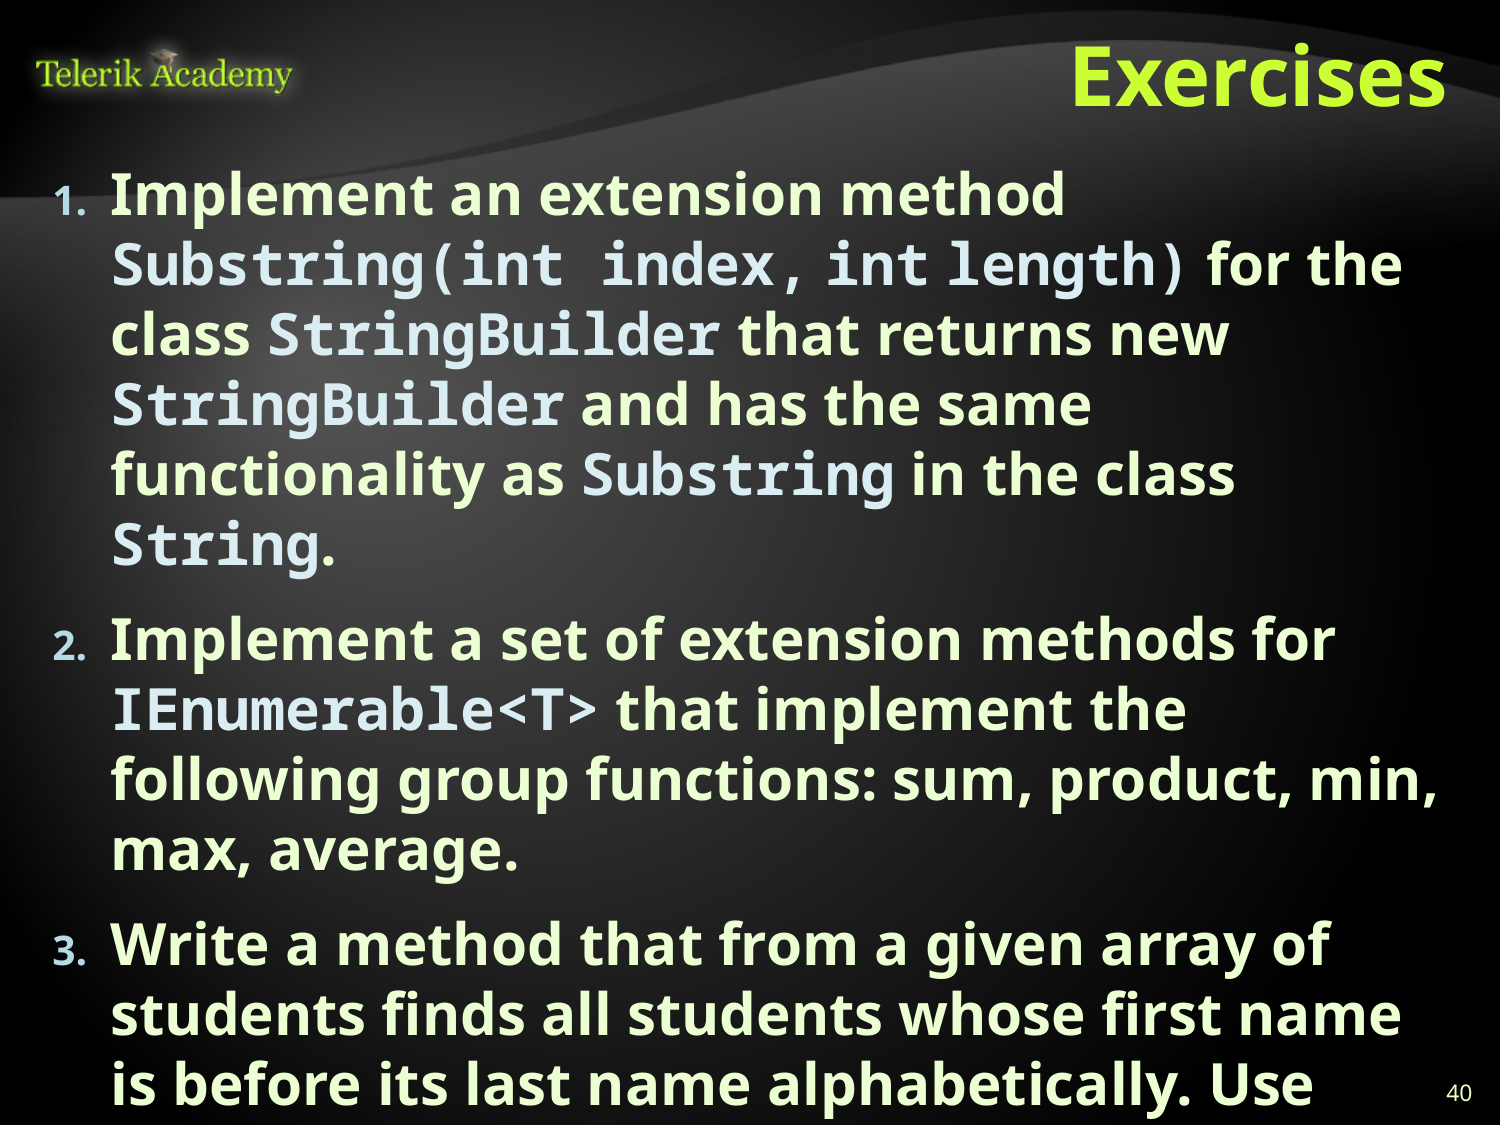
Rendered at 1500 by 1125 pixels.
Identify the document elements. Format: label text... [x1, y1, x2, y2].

list Implement an extension method Substring(int index, int length) for the class StringBuilder that returns new StringBuilder and has the same functionality as Substring in the class String. Implement a set of extension methods for IEnumerable<T> that implement the following group functions: sum, product, min, max, average. Write a method that from a given array of students finds all students whose first name is before its last name alphabetically. Use LINQ query operators. Write a LINQ query that finds the first name and last name of all students with age between 18 and 24. [37, 149, 1463, 1100]
picture [0, 0, 1500, 1125]
slide_number 40 [1412, 1074, 1488, 1113]
title Exercises [300, 12, 1463, 149]
